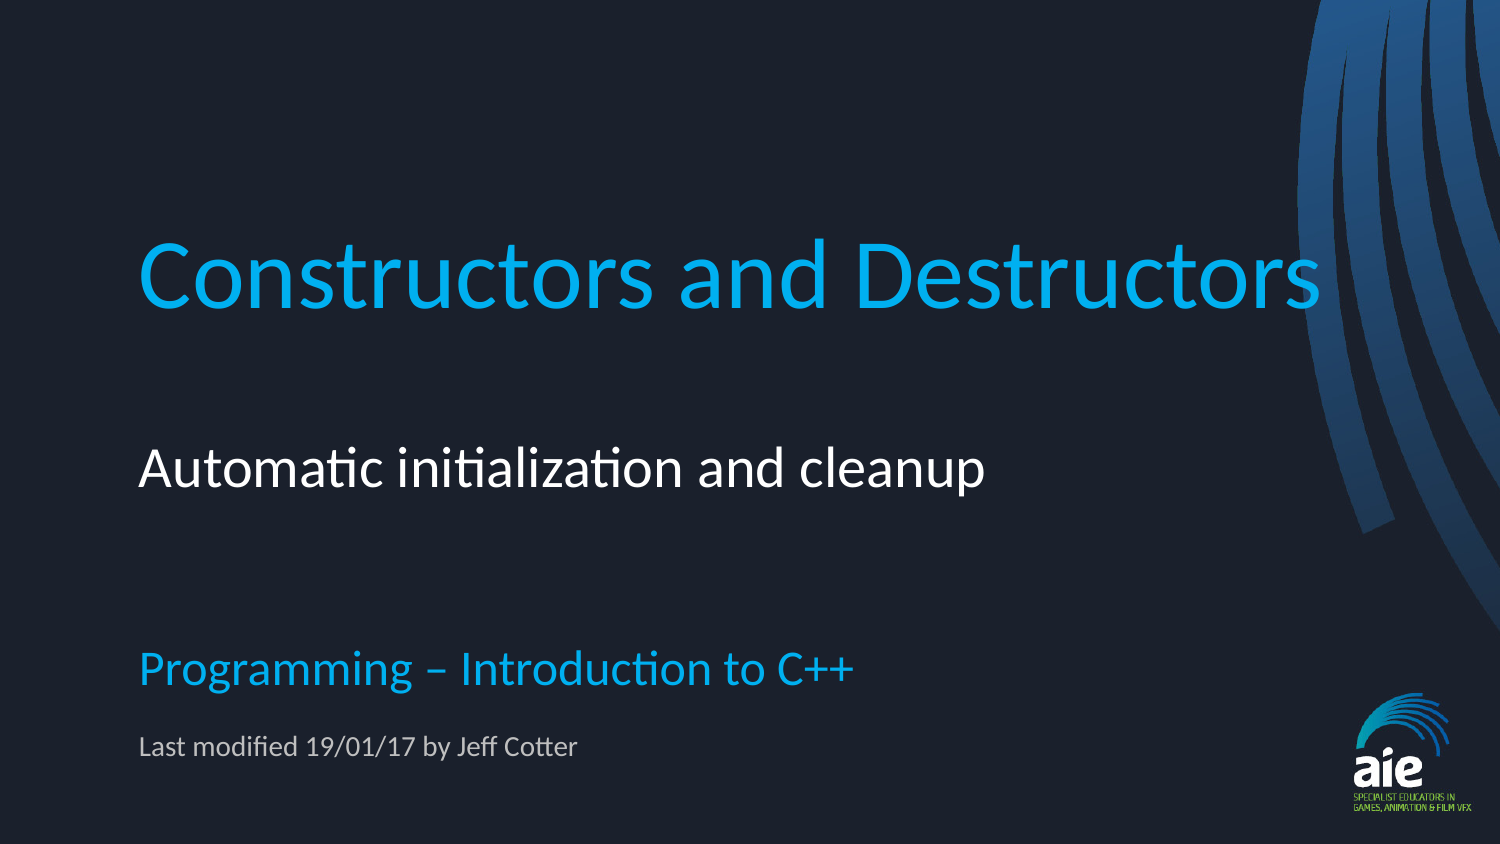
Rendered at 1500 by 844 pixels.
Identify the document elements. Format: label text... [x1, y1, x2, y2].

list Programming – Introduction to C++ [123, 627, 1376, 708]
title Constructors and Destructors [123, 126, 1376, 411]
subtitle Automatic initialization and cleanup [123, 421, 1376, 611]
picture [0, 0, 1500, 844]
list Last modified 19/01/17 by Jeff Cotter [123, 719, 1317, 777]
